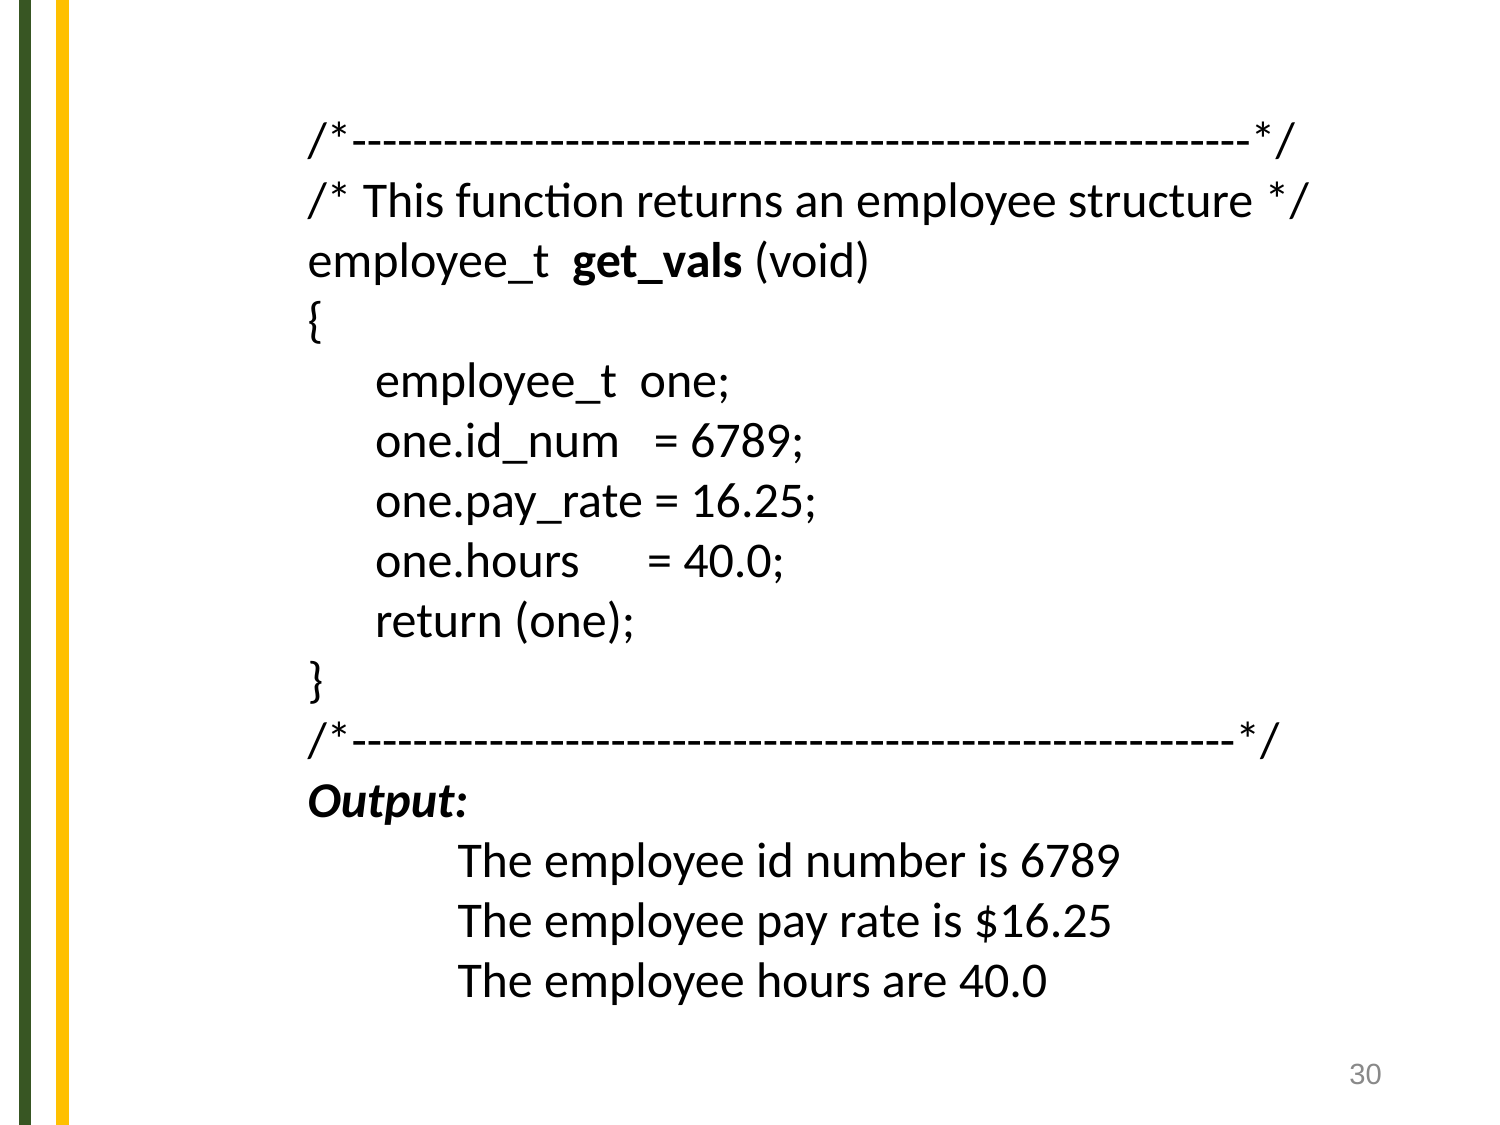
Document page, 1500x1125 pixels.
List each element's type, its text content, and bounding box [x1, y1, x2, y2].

text_box /*-----------------------------------------------------------*/ /* This function returns an employee structure */ employee_t get_vals (void) { employee_t one; one.id_num = 6789; one.pay_rate = 16.25; one.hours = 40.0; return (one); } /*----------------------------------------------------------*/ Output: The employee id number is 6789 The employee pay rate is $16.25 The employee hours are 40.0 [292, 99, 1325, 1015]
slide_number 30 [1059, 1042, 1397, 1103]
